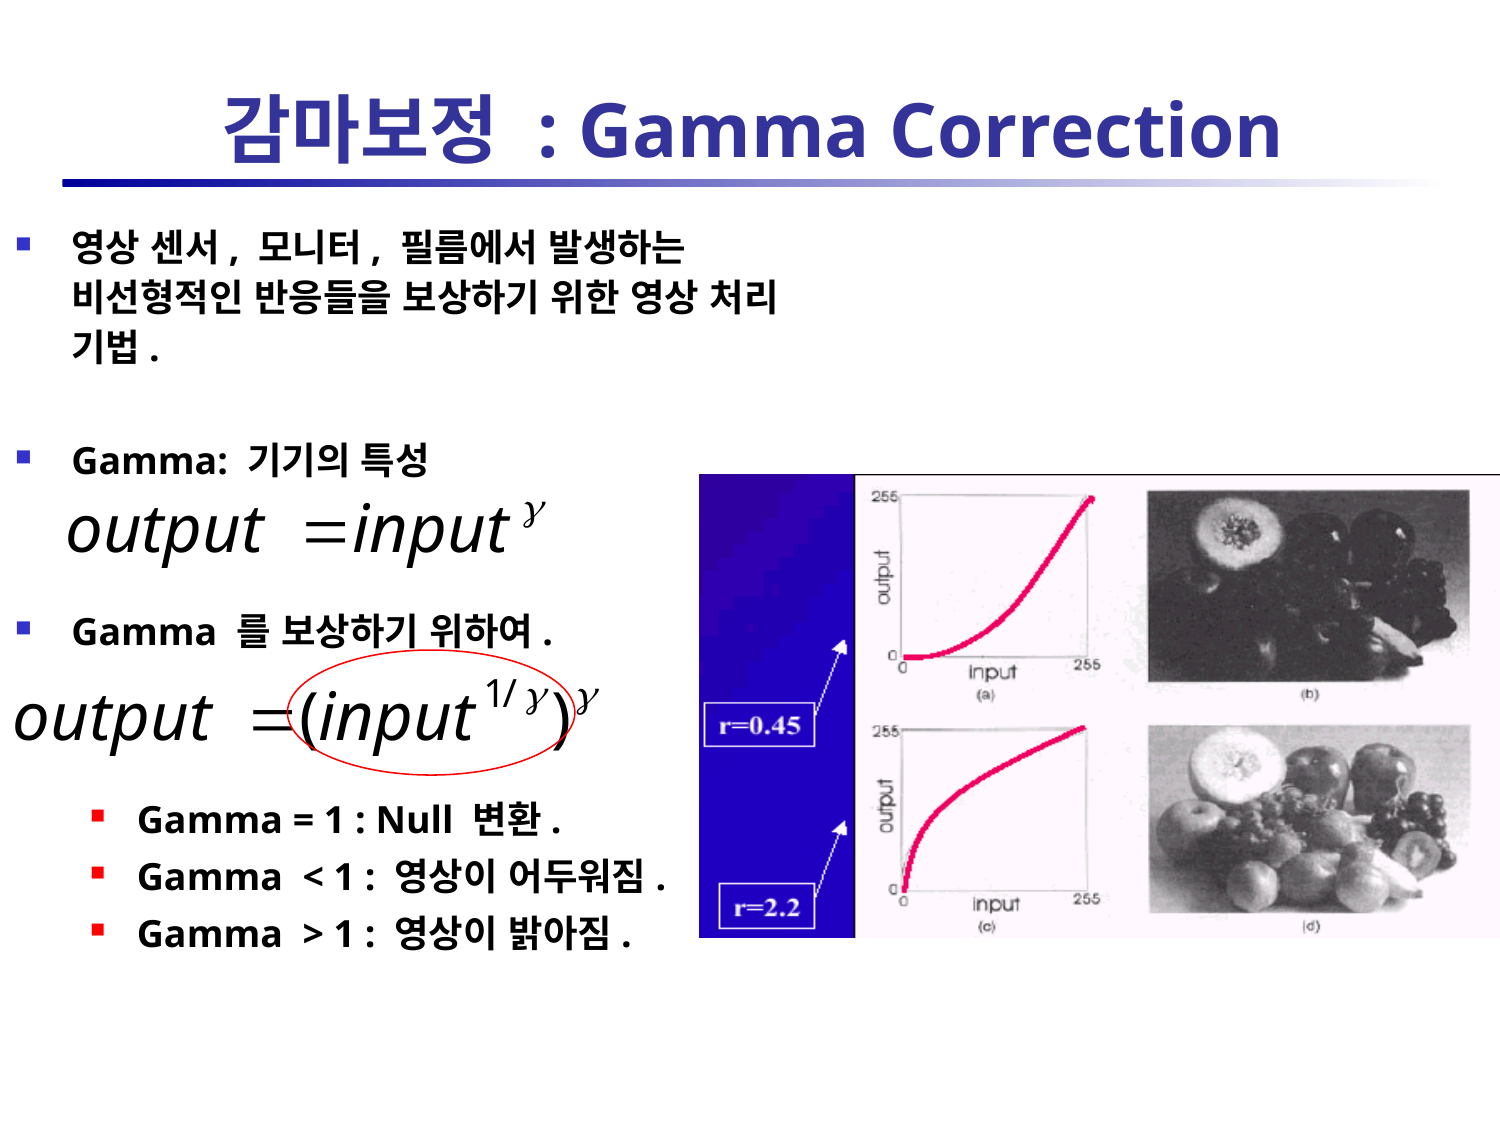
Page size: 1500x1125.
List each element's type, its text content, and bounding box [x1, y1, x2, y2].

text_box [62, 474, 555, 576]
title 감마보정 : Gamma Correction [150, 0, 1358, 180]
picture [698, 474, 1500, 938]
text_box [353, 650, 510, 660]
text_box [380, 771, 482, 776]
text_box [9, 662, 608, 763]
list 영상 센서, 모니터, 필름에서 발생하는 비선형적인 반응들을 보상하기 위한 영상 처리 기법. Gamma: 기기의 특성 Gamma 를 보상하기 위하여. Gamma = 1 : Null 변환. Gamma < 1 : 영상이 어두워짐. Gamma > 1 : 영상이 밝아짐. [0, 212, 813, 1000]
